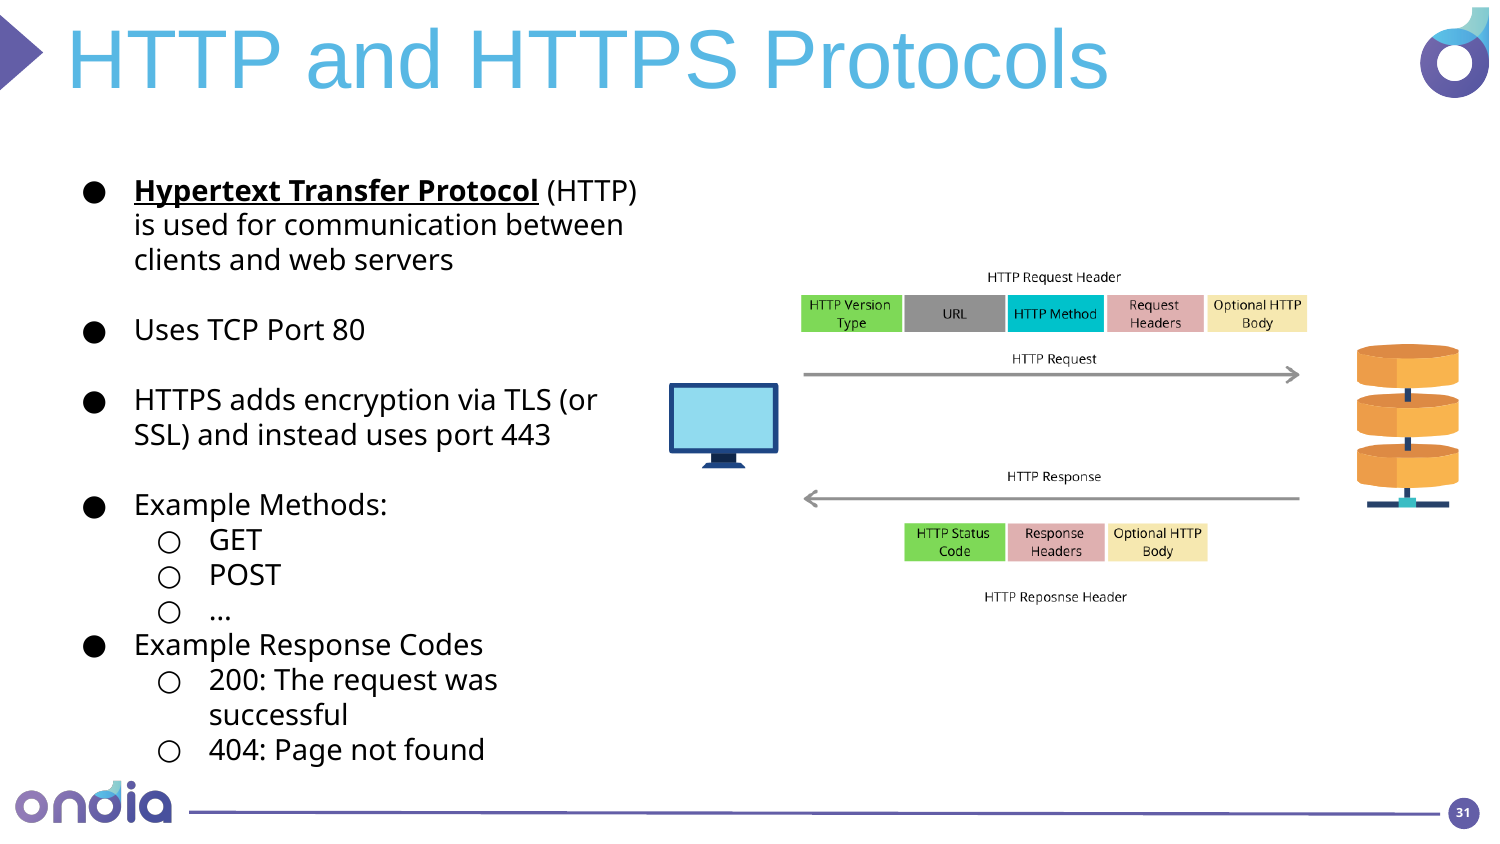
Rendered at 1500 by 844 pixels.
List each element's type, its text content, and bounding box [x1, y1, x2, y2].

title HTTP and HTTPS Protocols [66, 4, 1468, 107]
picture [655, 260, 1463, 606]
text_box Hypertext Transfer Protocol (HTTP) is used for communication between clients and web servers Uses TCP Port 80 HTTPS adds encryption via TLS (or SSL) and instead uses port 443 Example Methods: GET POST … Example Response Codes 200: The request was successful 404: Page not found [43, 156, 656, 782]
picture [1410, 0, 1499, 106]
picture [6, 775, 181, 833]
